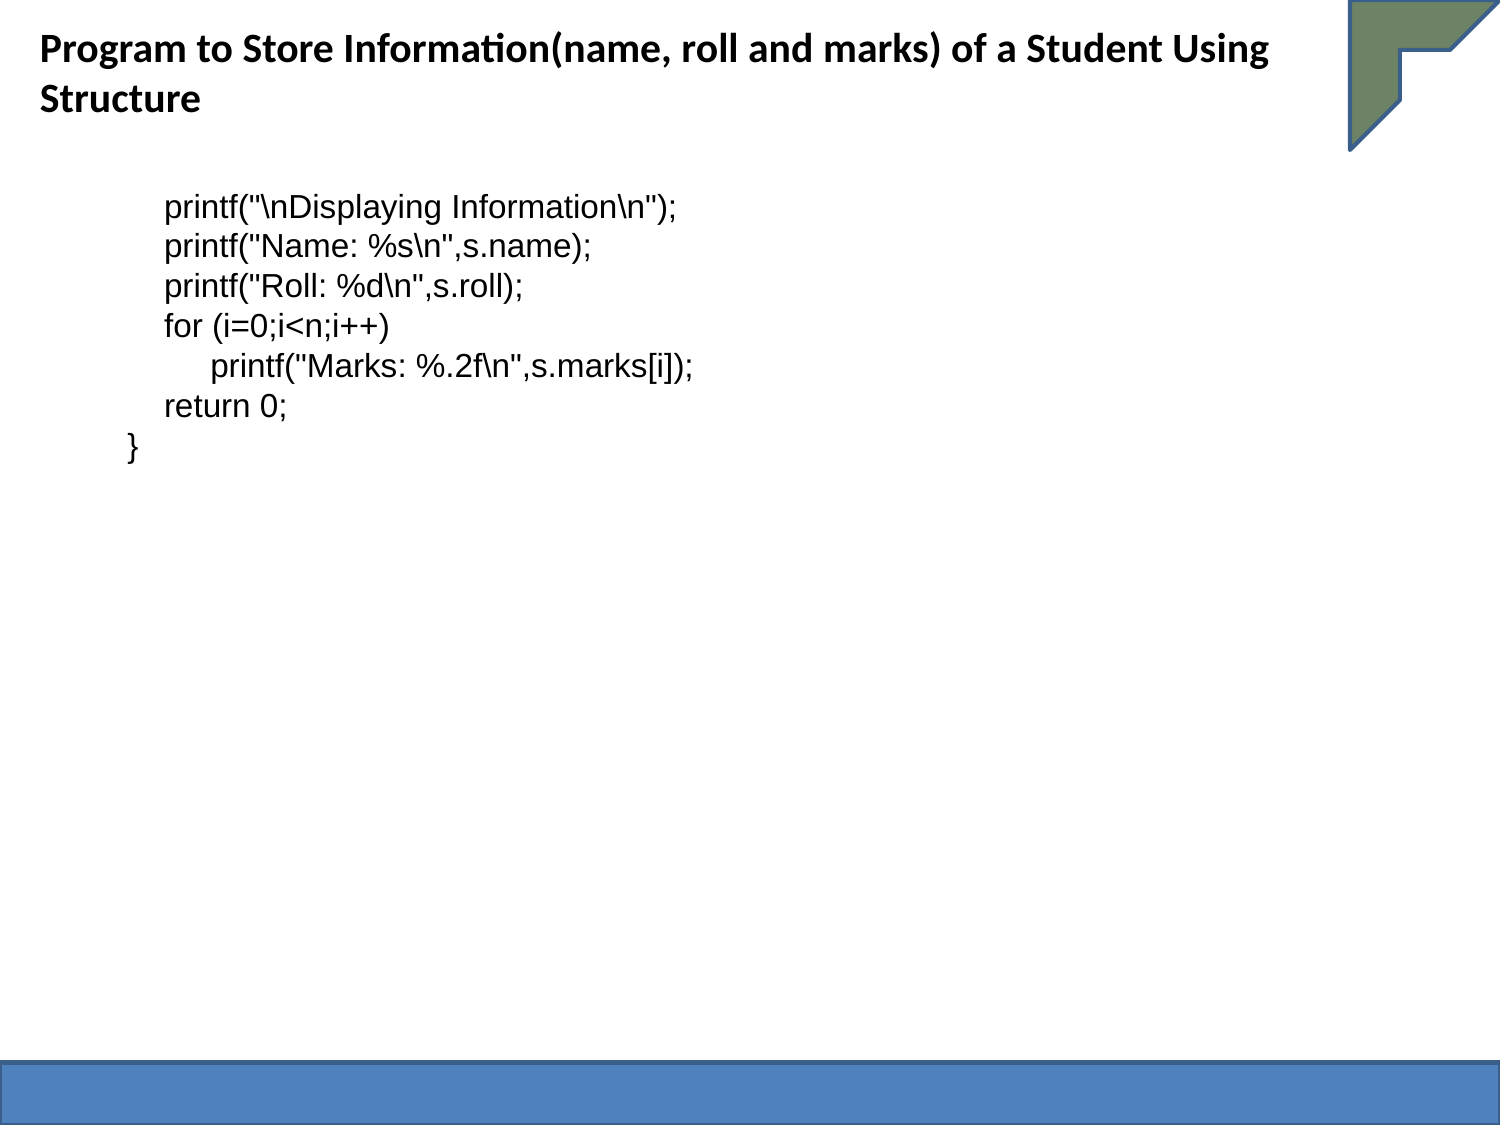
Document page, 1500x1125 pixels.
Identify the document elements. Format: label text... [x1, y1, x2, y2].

title Program to Store Information(name, roll and marks) of a Student Using Structure [24, 24, 1376, 118]
text_box [75, 125, 1400, 181]
text_box printf("\nDisplaying Information\n"); printf("Name: %s\n",s.name); printf("Roll: %d\n",s.roll); for (i=0;i<n;i++) printf("Marks: %.2f\n",s.marks[i]); return 0; } [112, 137, 1238, 472]
